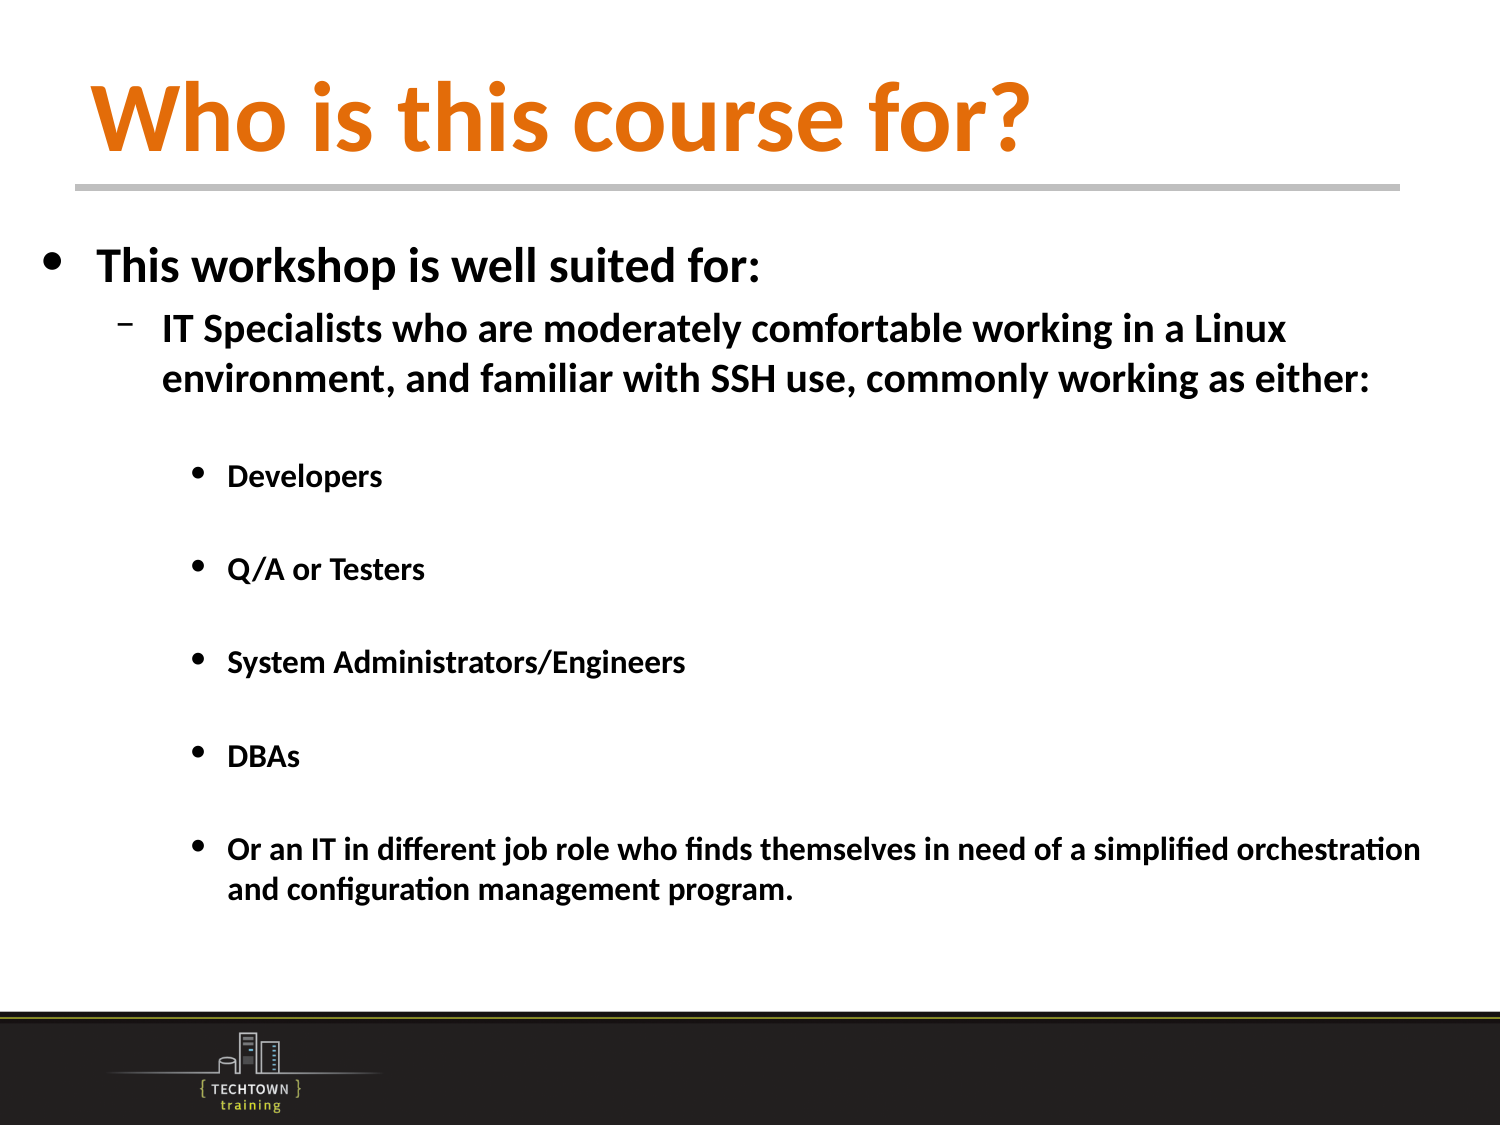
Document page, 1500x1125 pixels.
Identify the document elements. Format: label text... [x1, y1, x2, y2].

picture [0, 0, 1500, 1125]
title Who is this course for? [75, 36, 1425, 188]
text_box This workshop is well suited for: IT Specialists who are moderately comfortable working in a Linux environment, and familiar with SSH use, commonly working as either: Developers Q/A or Testers System Administrators/Engineers DBAs Or an IT in different job role who finds themselves in need of a simplified orchestration and configuration management program. [24, 224, 1450, 1013]
